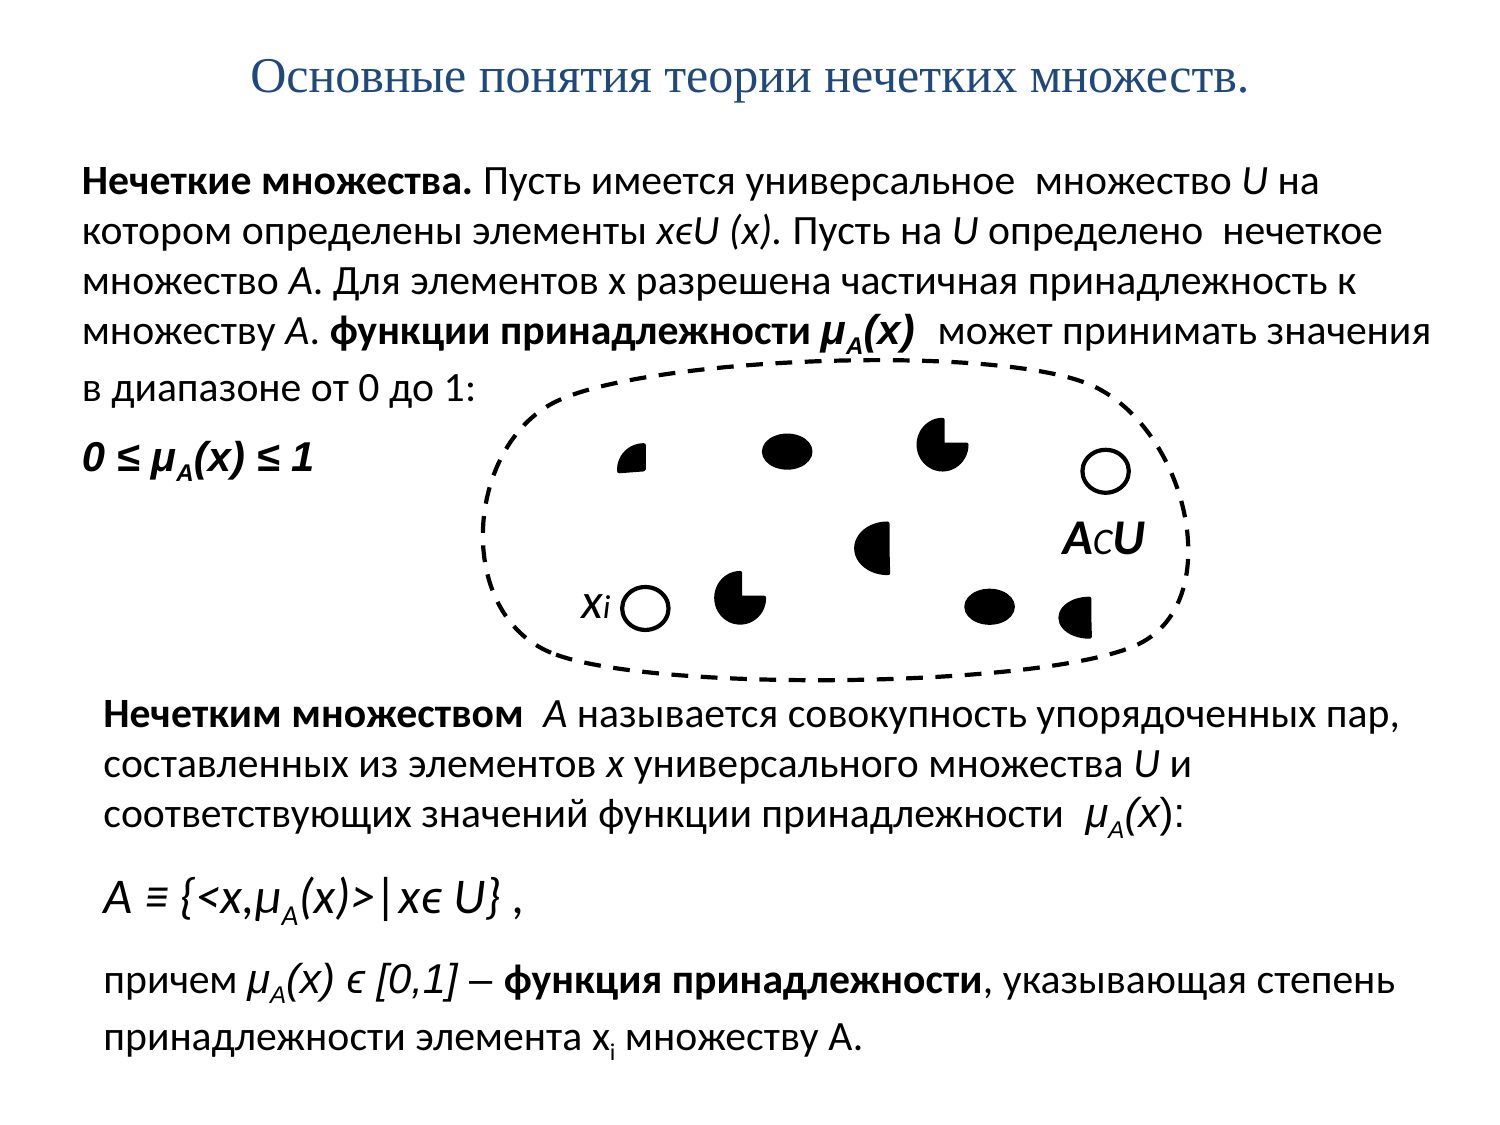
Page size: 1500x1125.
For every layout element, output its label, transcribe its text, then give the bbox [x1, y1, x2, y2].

text_box [1080, 447, 1131, 495]
text_box Нечетким множеством A называется совокупность упорядоченных пар, составленных из элементов x универсального множества U и соответствующих значений функции принадлежности μA(x): A ≡ {<x,μA(x)>|xϵ U} , причем μA(x) ϵ [0,1] – функция принадлежности, указывающая степень принадлежности элемента xi множеству A. [88, 678, 1424, 1123]
text_box [646, 584, 671, 633]
text_box [617, 443, 646, 474]
text_box [714, 570, 767, 625]
text_box [480, 358, 1189, 678]
text_box [964, 588, 1015, 625]
text_box [761, 433, 813, 470]
text_box [854, 521, 891, 576]
text_box AϹU [1047, 497, 1189, 573]
text_box Нечеткие множества. Пусть имеется универсальное множество U на котором определены элементы xϵU (x). Пусть на U определено нечеткое множество A. Для элементов х разрешена частичная принадлежность к множеству А. функции принадлежности μA(x) может принимать значения в диапазоне от 0 до 1: 0 ≤ μA(x) ≤ 1 [67, 145, 1461, 494]
title Основные понятия теории нечетких множеств. [75, 30, 1425, 114]
text_box [916, 417, 969, 472]
text_box xi [566, 560, 646, 636]
text_box [1058, 596, 1092, 639]
